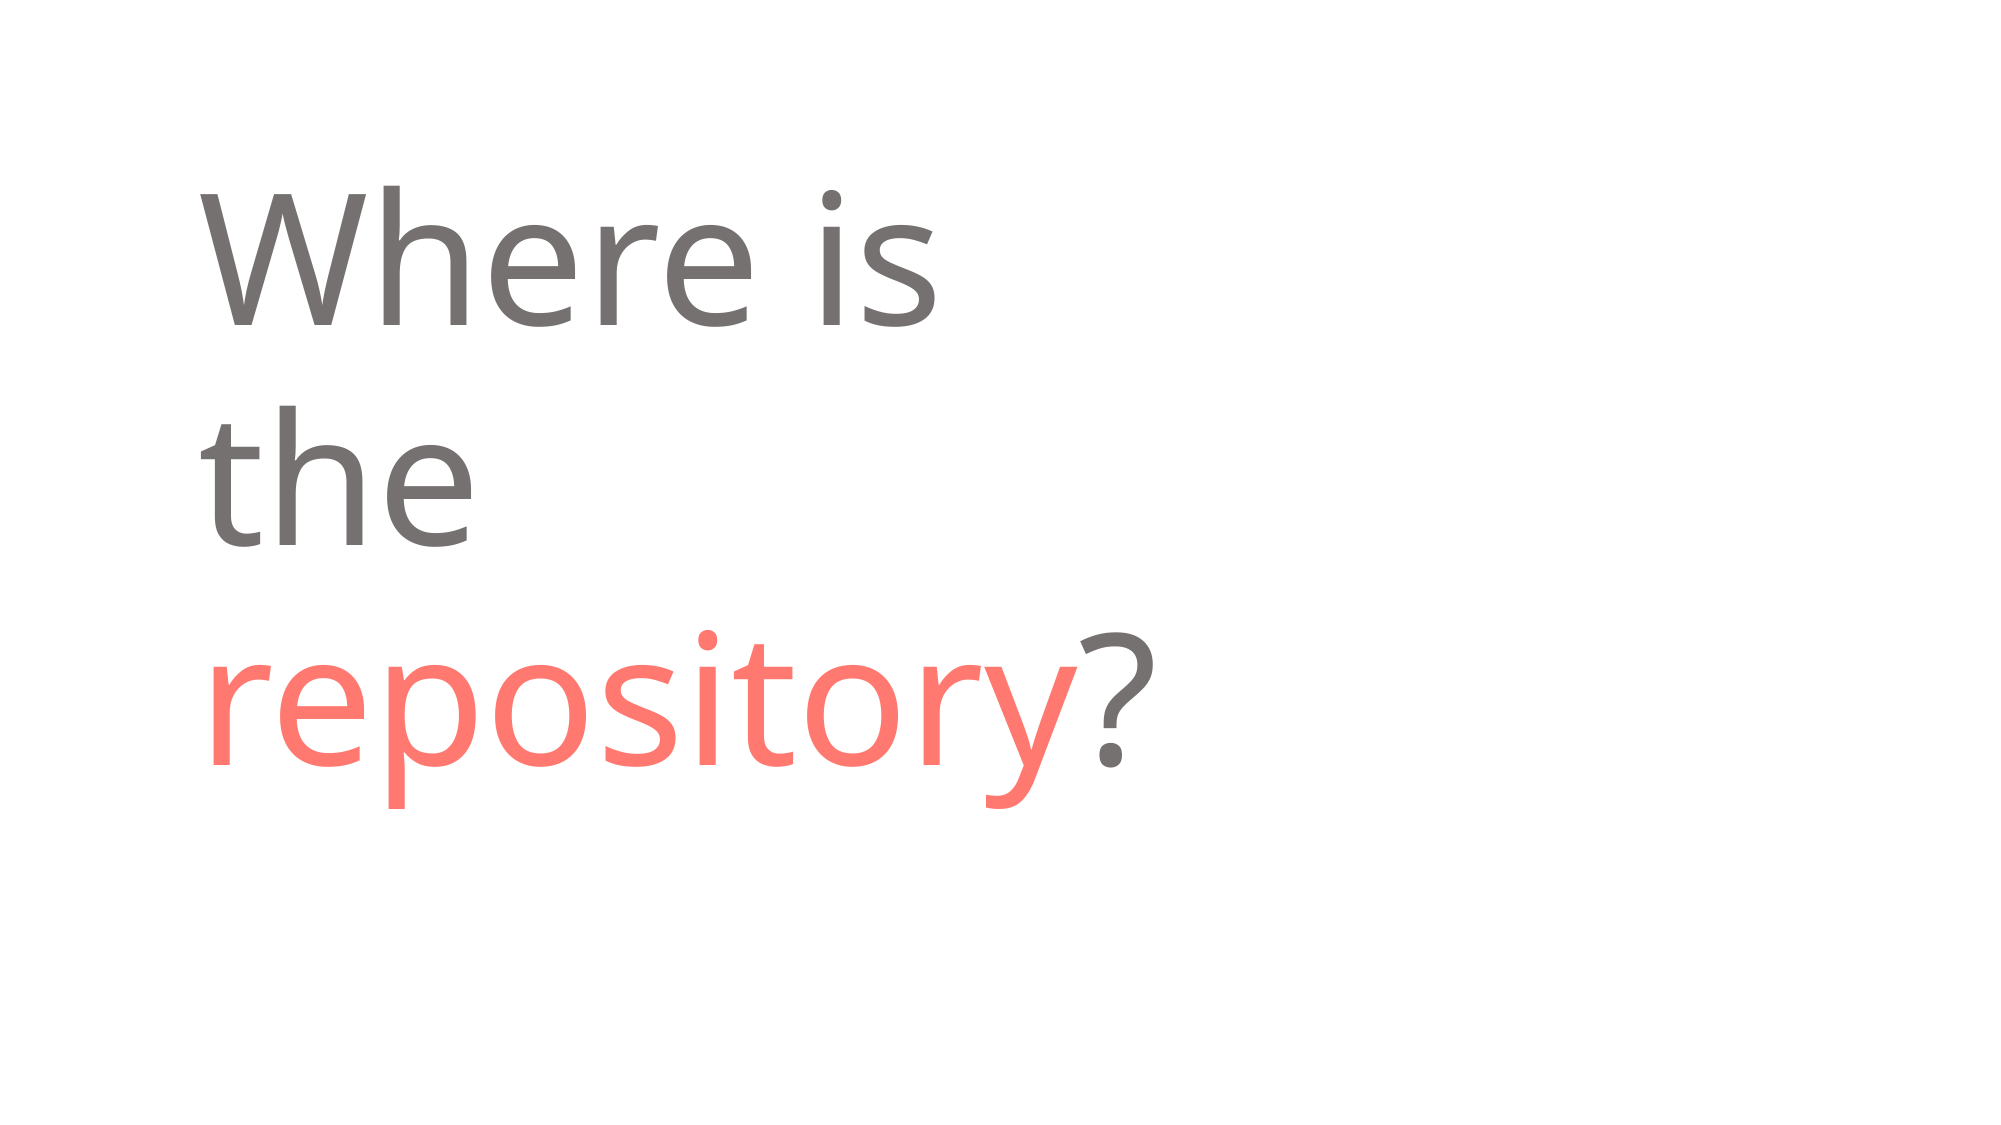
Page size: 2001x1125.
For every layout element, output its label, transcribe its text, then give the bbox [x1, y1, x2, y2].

text_box Where is the repository? [183, 134, 1259, 810]
